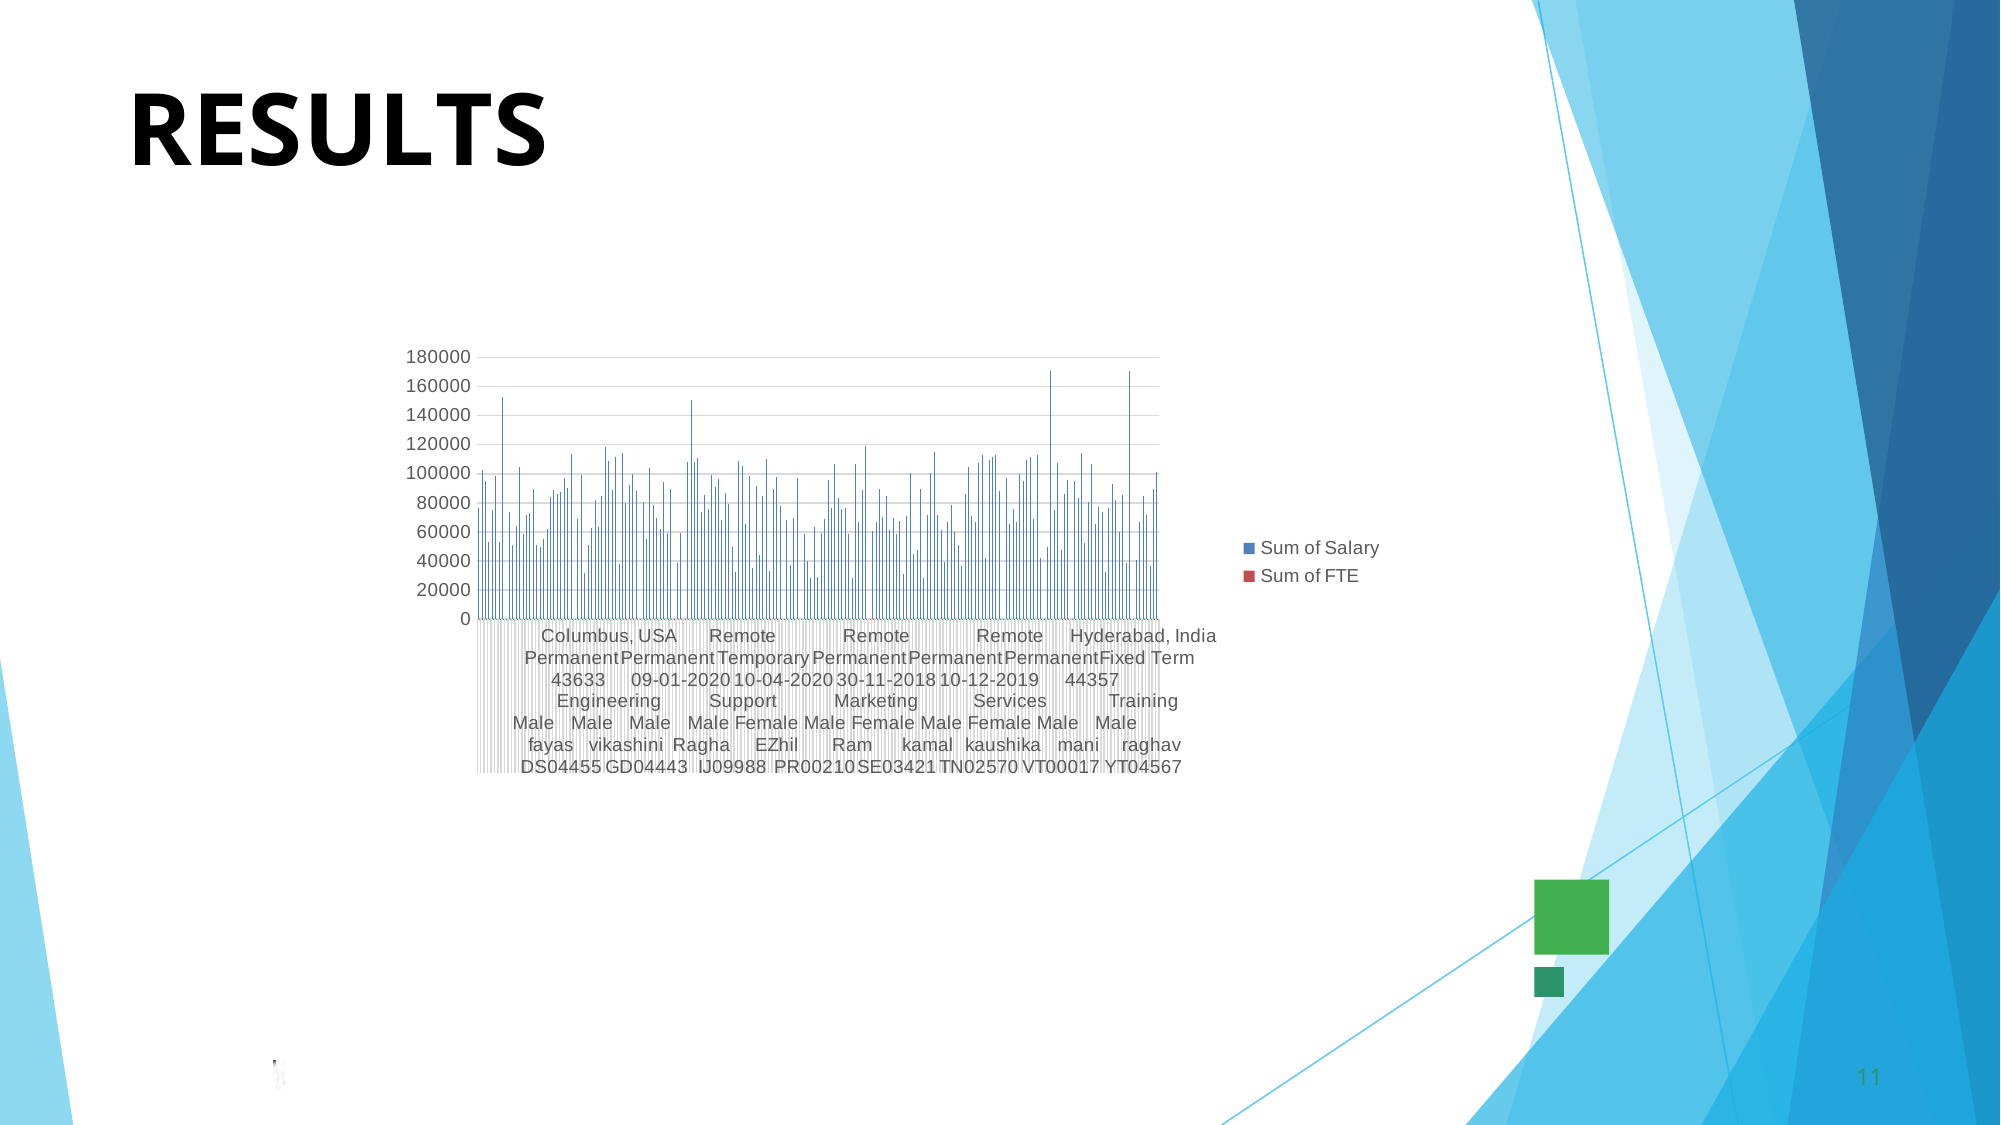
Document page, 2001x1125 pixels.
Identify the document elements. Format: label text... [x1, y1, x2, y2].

picture [273, 1060, 286, 1091]
text_box 11 [1849, 1061, 1888, 1095]
text_box [1534, 967, 1564, 997]
text_box RESULTS [123, 63, 591, 186]
chart [385, 337, 1399, 788]
text_box [1534, 879, 1610, 955]
